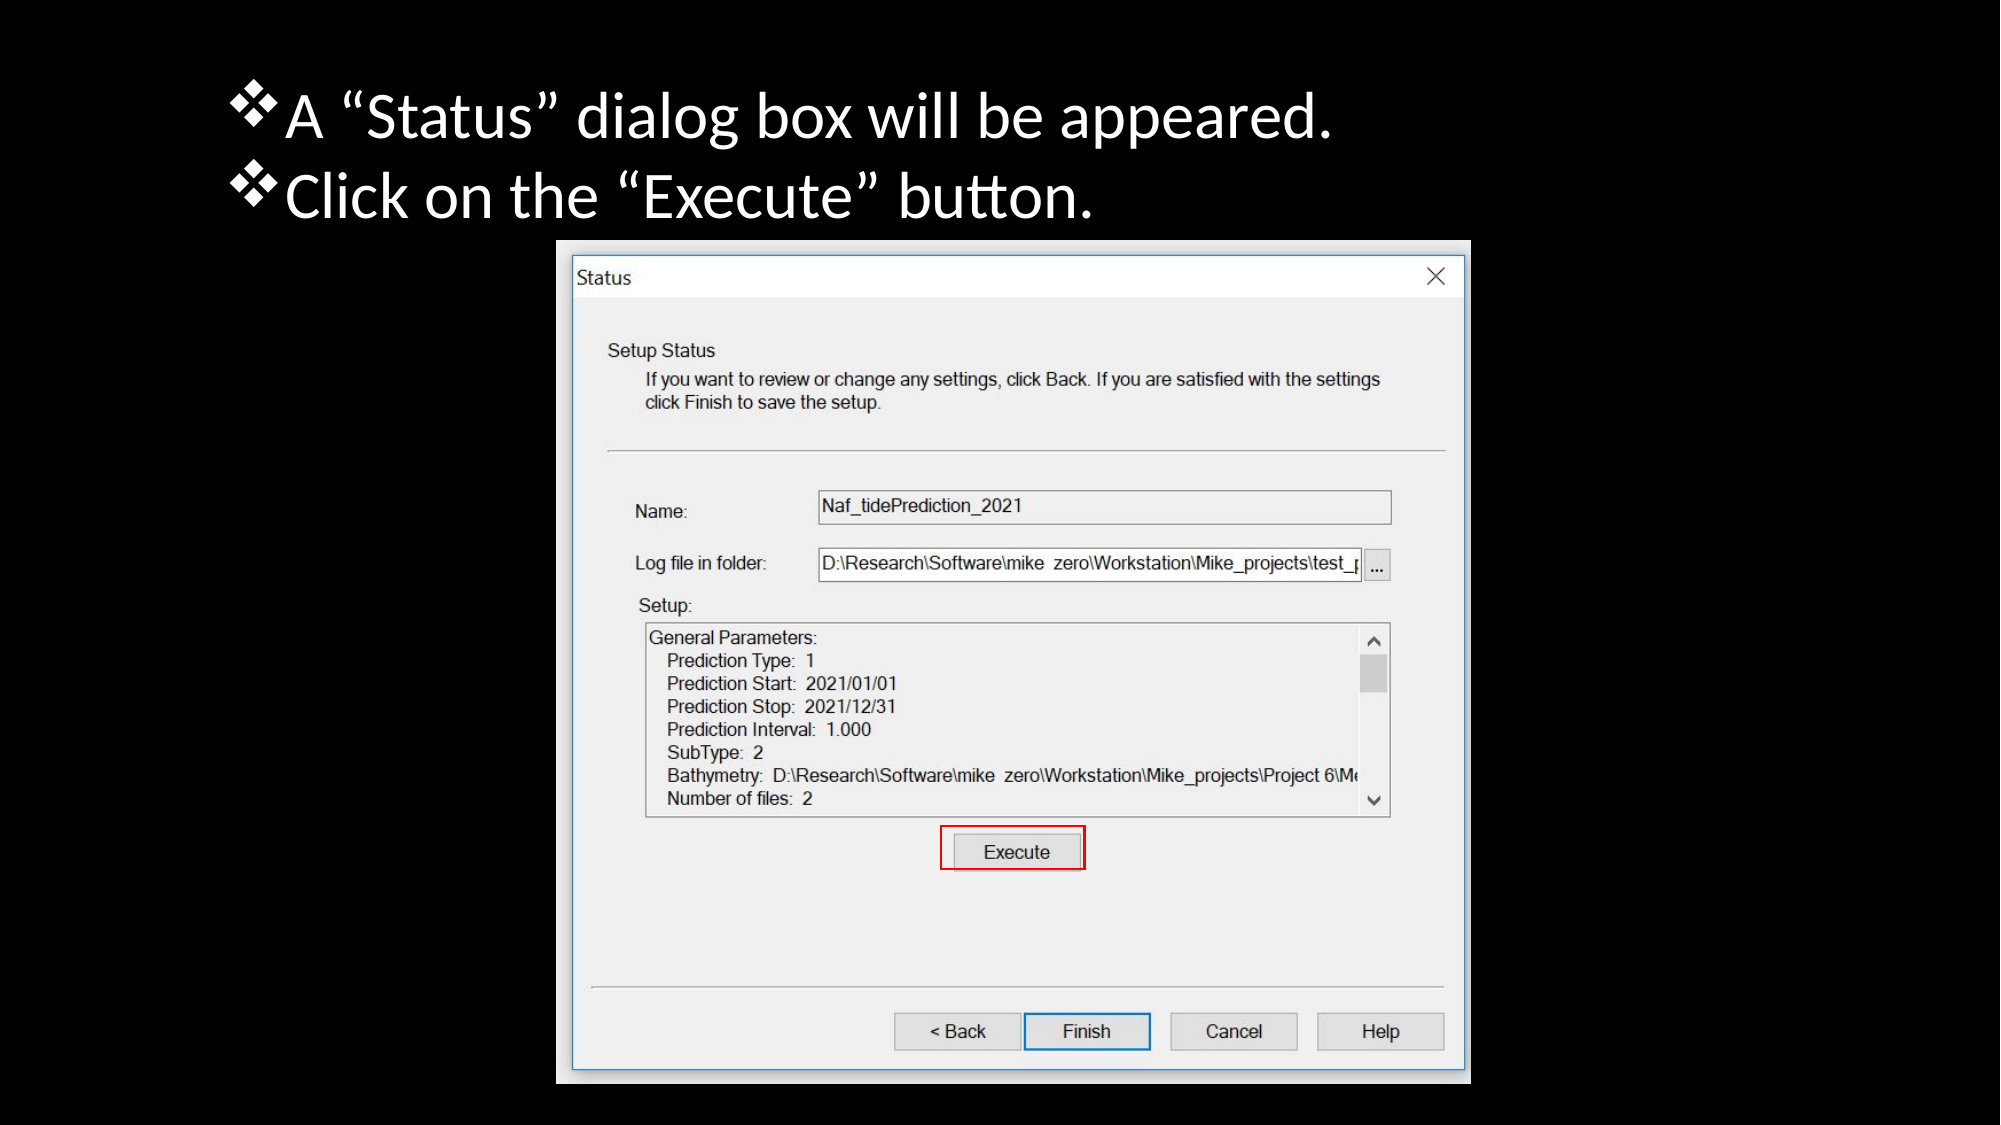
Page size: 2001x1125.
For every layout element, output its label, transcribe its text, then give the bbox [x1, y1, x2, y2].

text_box A “Status” dialog box will be appeared. Click on the “Execute” button. [209, 64, 1617, 239]
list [556, 240, 1471, 1084]
